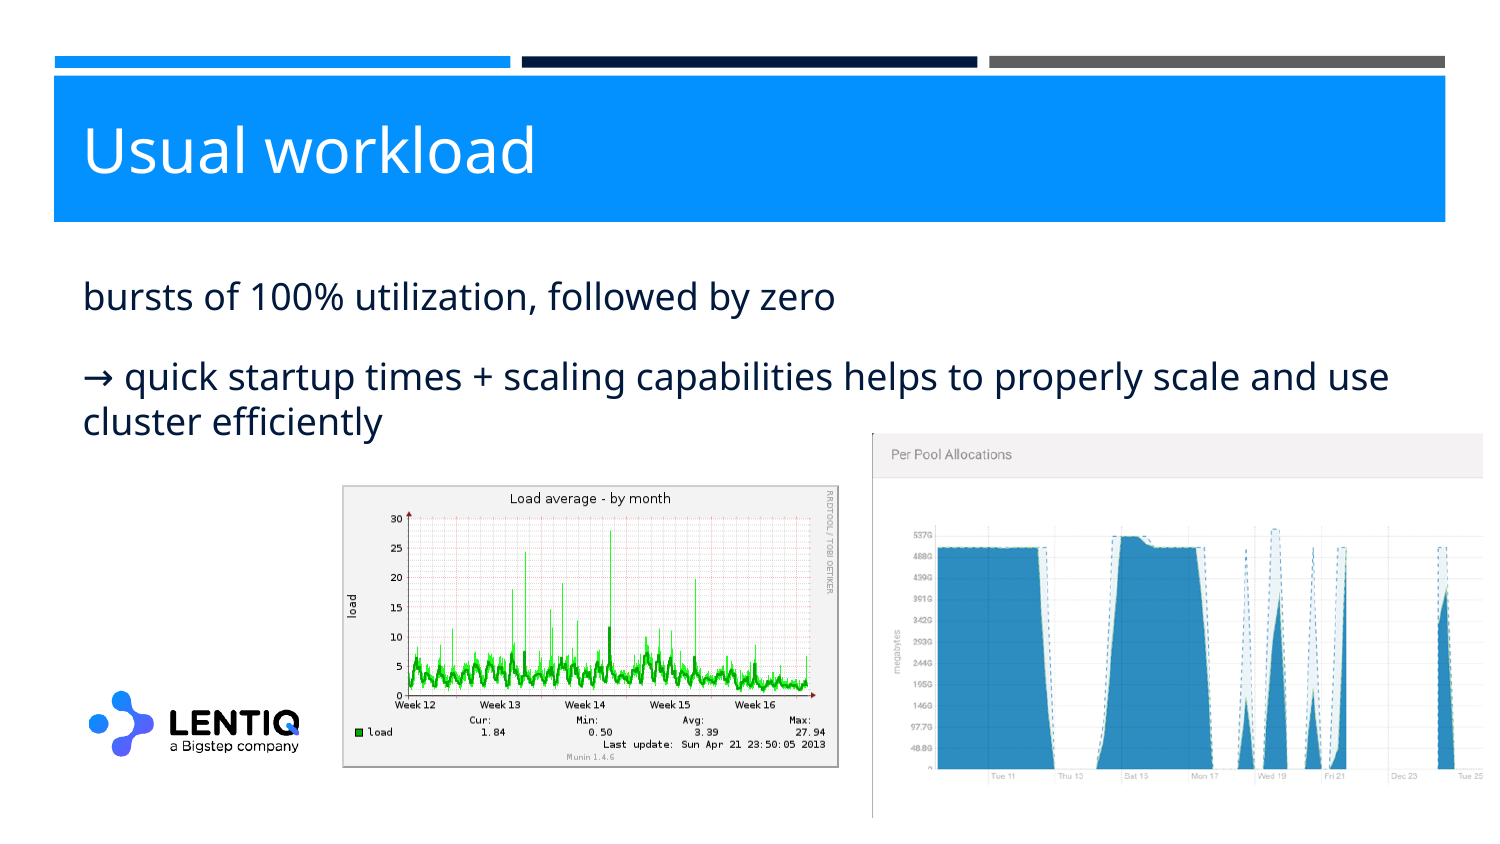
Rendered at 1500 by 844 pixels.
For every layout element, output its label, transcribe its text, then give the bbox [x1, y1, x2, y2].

title Usual workload [71, 86, 1429, 212]
picture [872, 432, 1484, 819]
picture [342, 484, 839, 768]
text_box bursts of 100% utilization, followed by zero → quick startup times + scaling capabilities helps to properly scale and use cluster efficiently [71, 267, 1429, 450]
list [89, 690, 300, 758]
